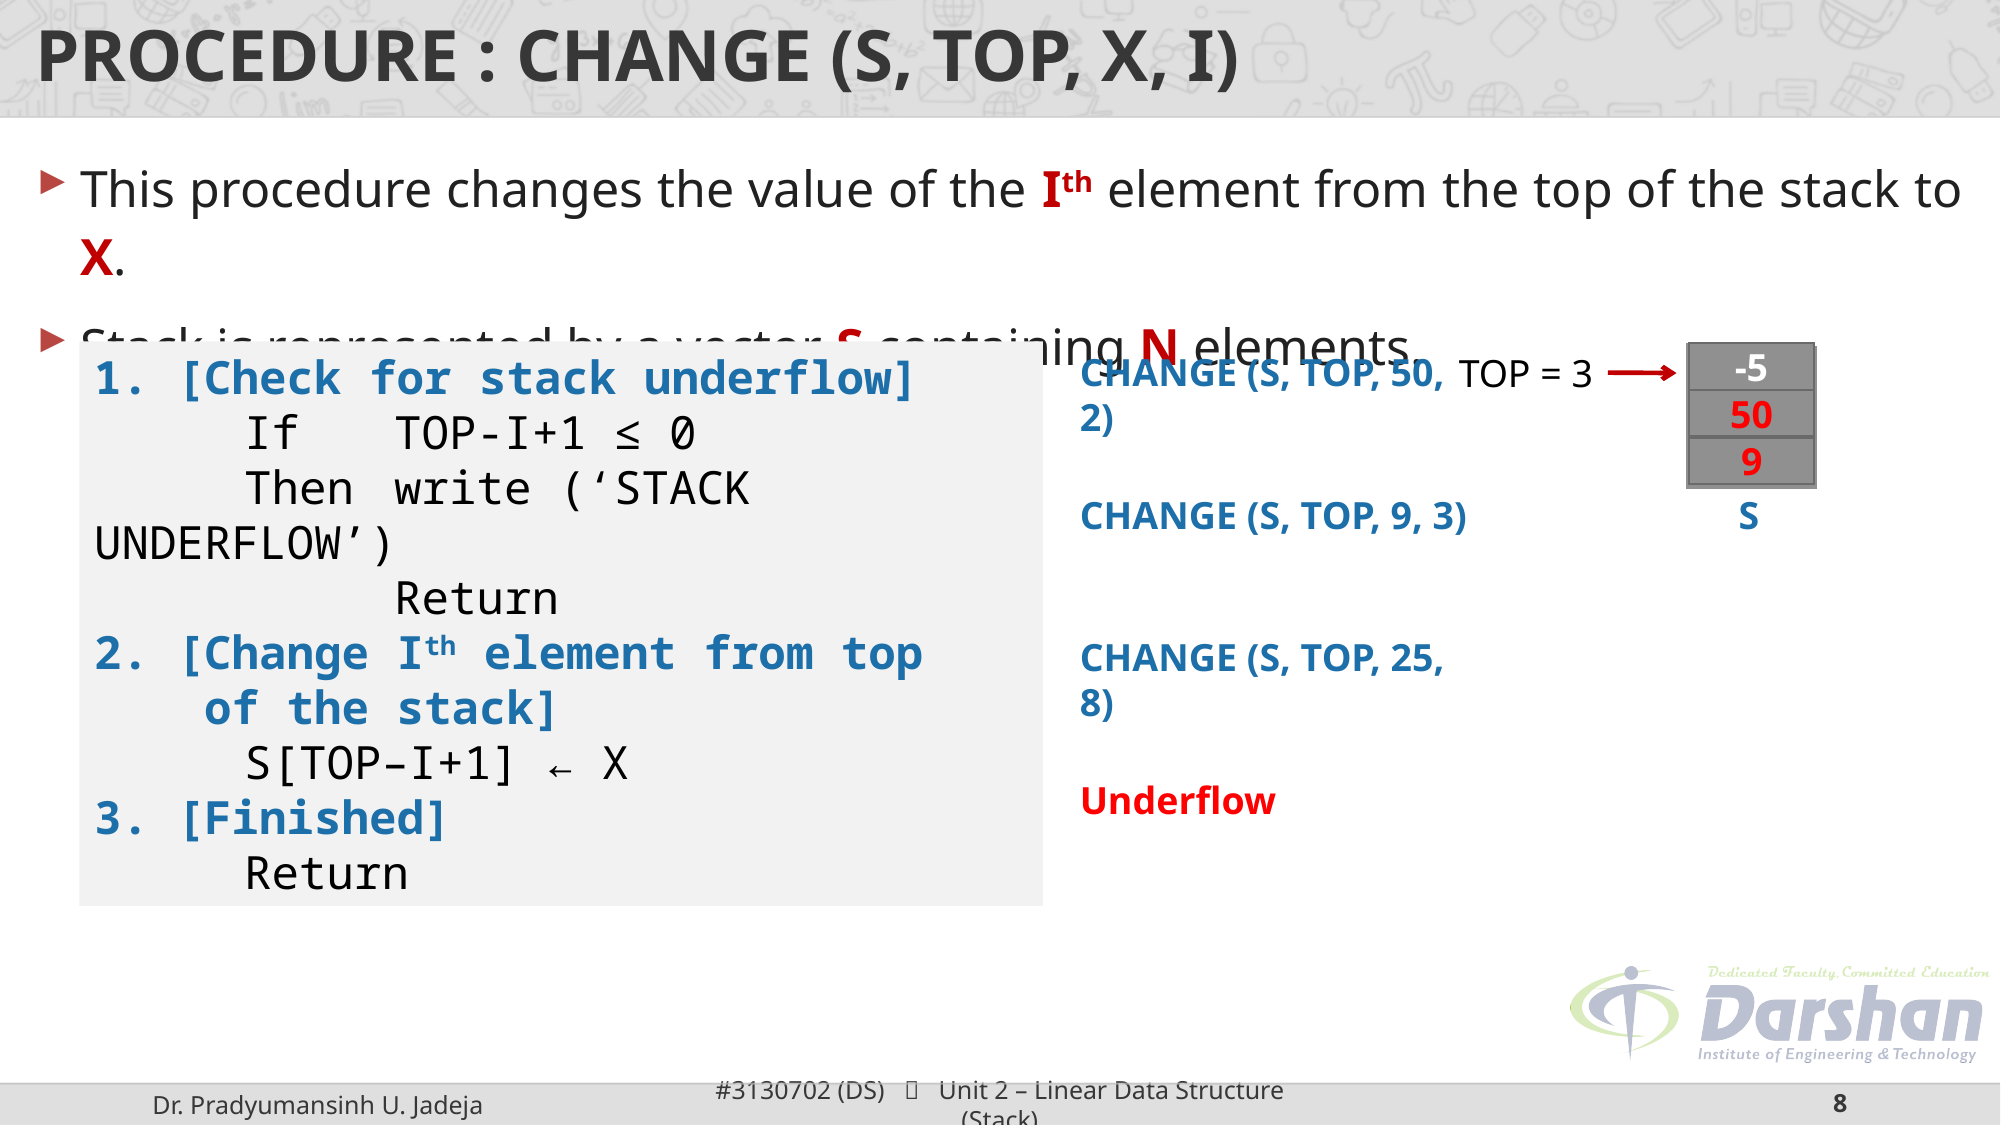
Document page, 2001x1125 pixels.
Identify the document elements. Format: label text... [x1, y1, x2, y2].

list This procedure changes the value of the Ith element from the top of the stack to X. Stack is represented by a vector S containing N elements. [21, 141, 1979, 1059]
text_box 1. [Check for stack underflow] If TOP-I+1 ≤ 0 Then write (‘STACK UNDERFLOW’) Return 2. [Change Ith element from top of the stack] S[TOP–I+1] ← X 3. [Finished] Return [79, 341, 1043, 906]
text_box Underflow [1064, 769, 1340, 830]
title PROCEDURE : CHANGE (S, TOP, X, I) [0, 0, 2000, 117]
text_box CHANGE (S, TOP, 25, 8) [1064, 627, 1499, 732]
text_box CHANGE (S, TOP, 9, 3) [1064, 484, 1439, 545]
text_box CHANGE (S, TOP, 50, 2) [1064, 341, 1499, 447]
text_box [1570, 966, 1990, 1063]
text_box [1439, 342, 1815, 546]
